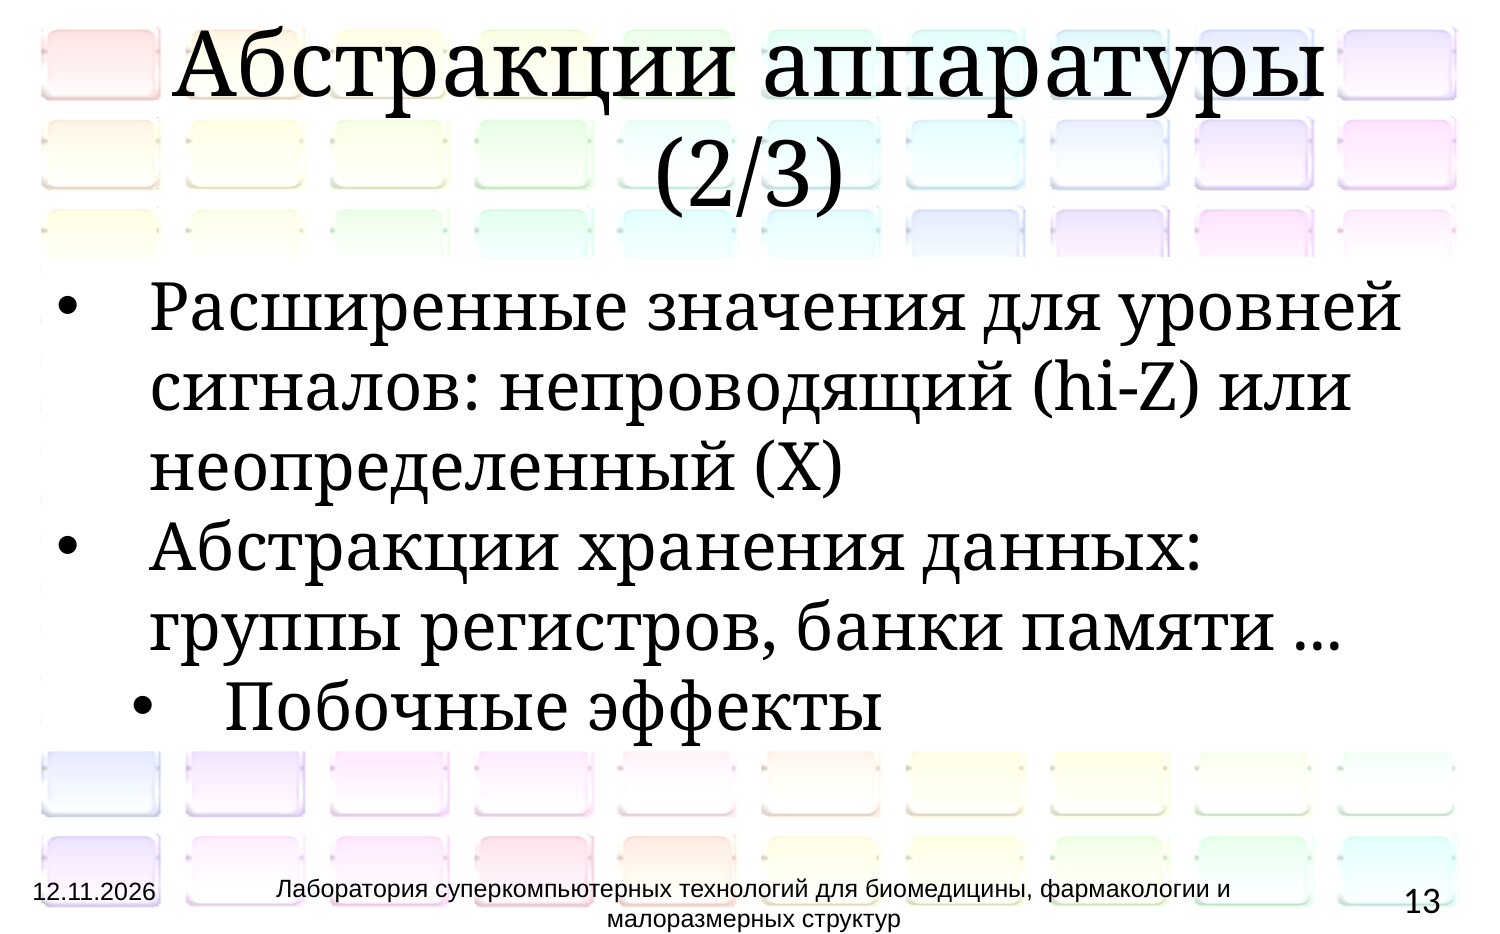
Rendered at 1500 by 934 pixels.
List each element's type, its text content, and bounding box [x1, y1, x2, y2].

text_box 13 [1387, 868, 1473, 918]
text_box Лаборатория суперкомпьютерных технологий для биомедицины, фармакологии и малоразмерных структур [171, 864, 1338, 915]
title Абстракции аппаратуры (2/3) [75, 37, 1425, 193]
text_box 06.12.2012 [17, 868, 183, 918]
picture [0, 0, 1500, 934]
text_box Расширенные значения для уровней сигналов: непроводящий (hi-Z) или неопределенный (X) Абстракции хранения данных: группы регистров, банки памяти ... Побочные эффекты [39, 255, 1461, 753]
